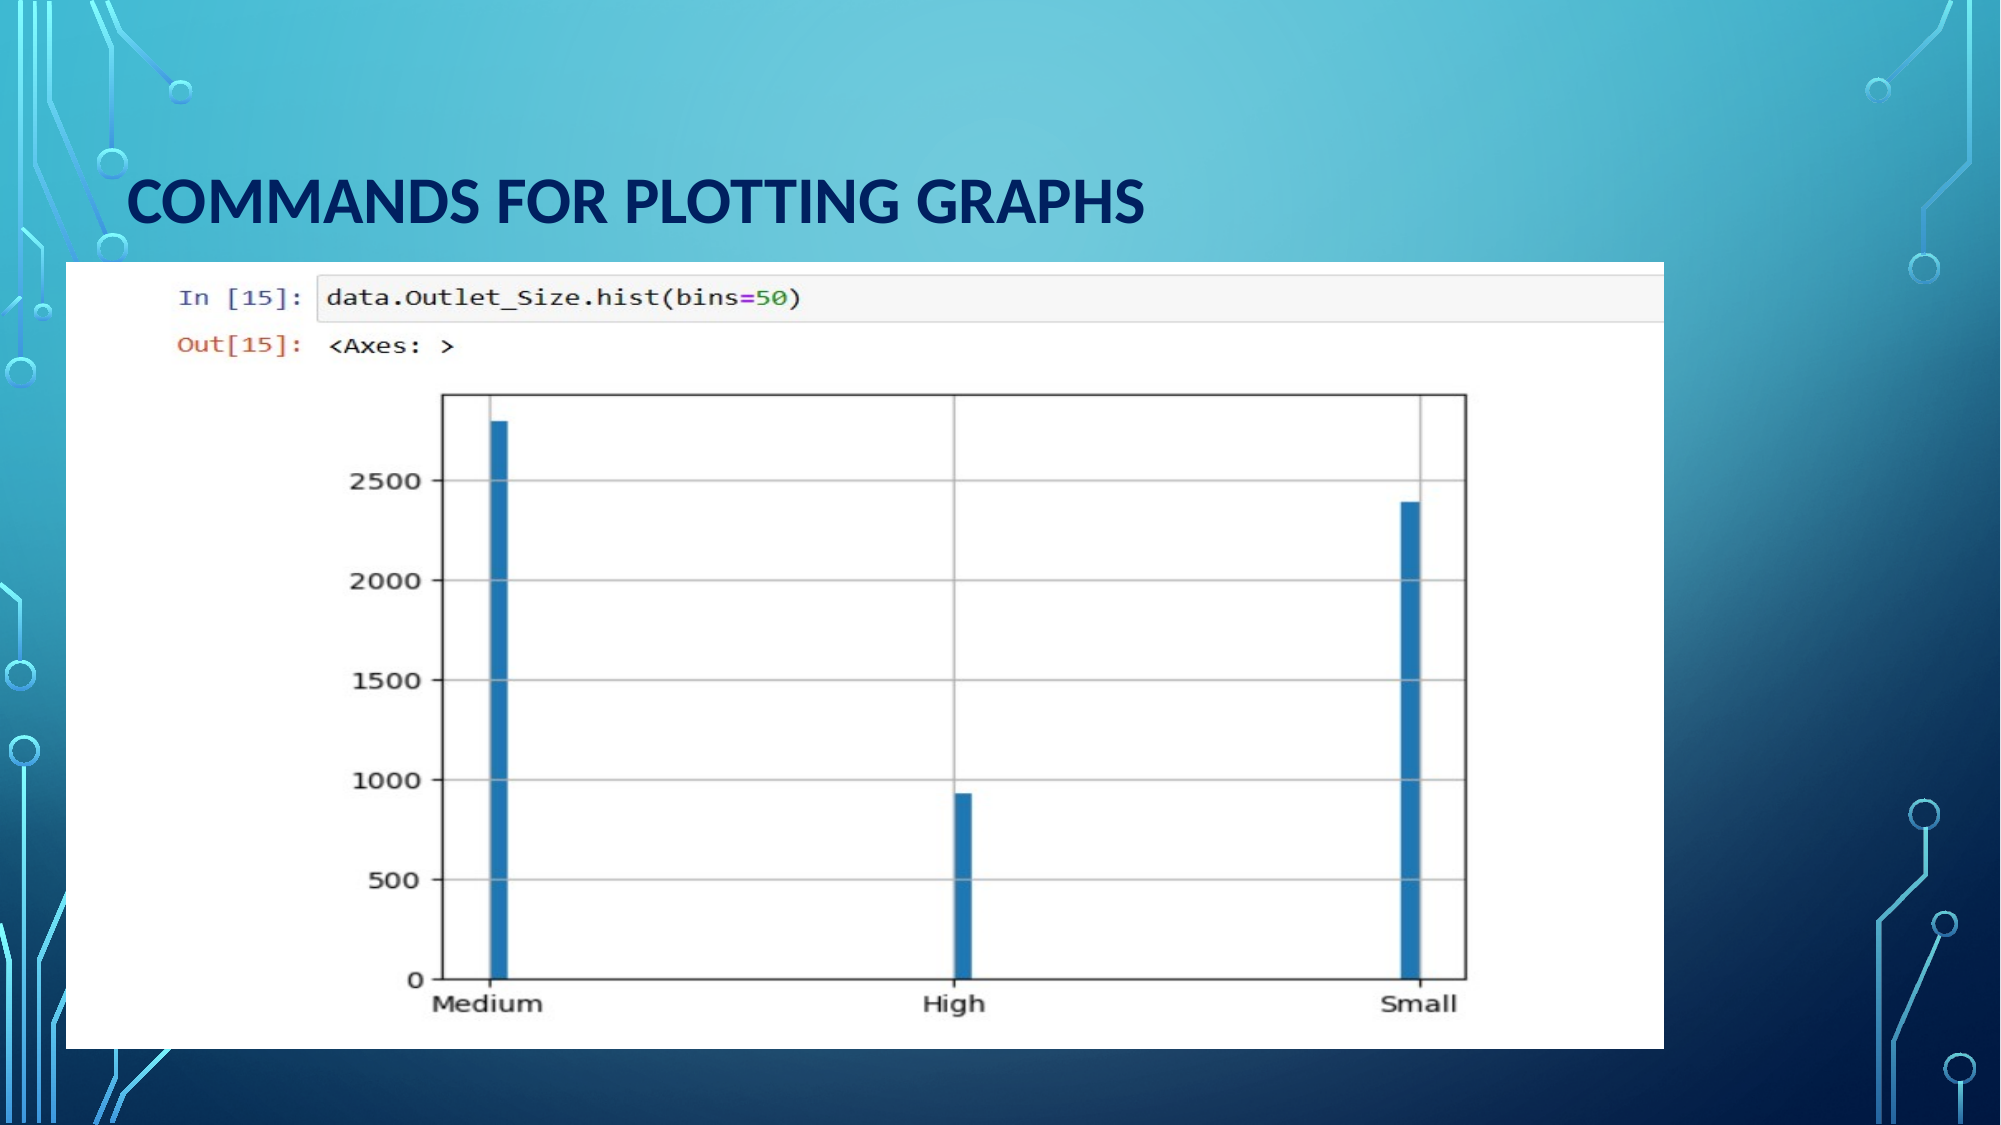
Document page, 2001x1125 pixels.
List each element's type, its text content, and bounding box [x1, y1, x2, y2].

title Commands for plotting graphs [112, 112, 1763, 292]
picture [66, 262, 1664, 1049]
